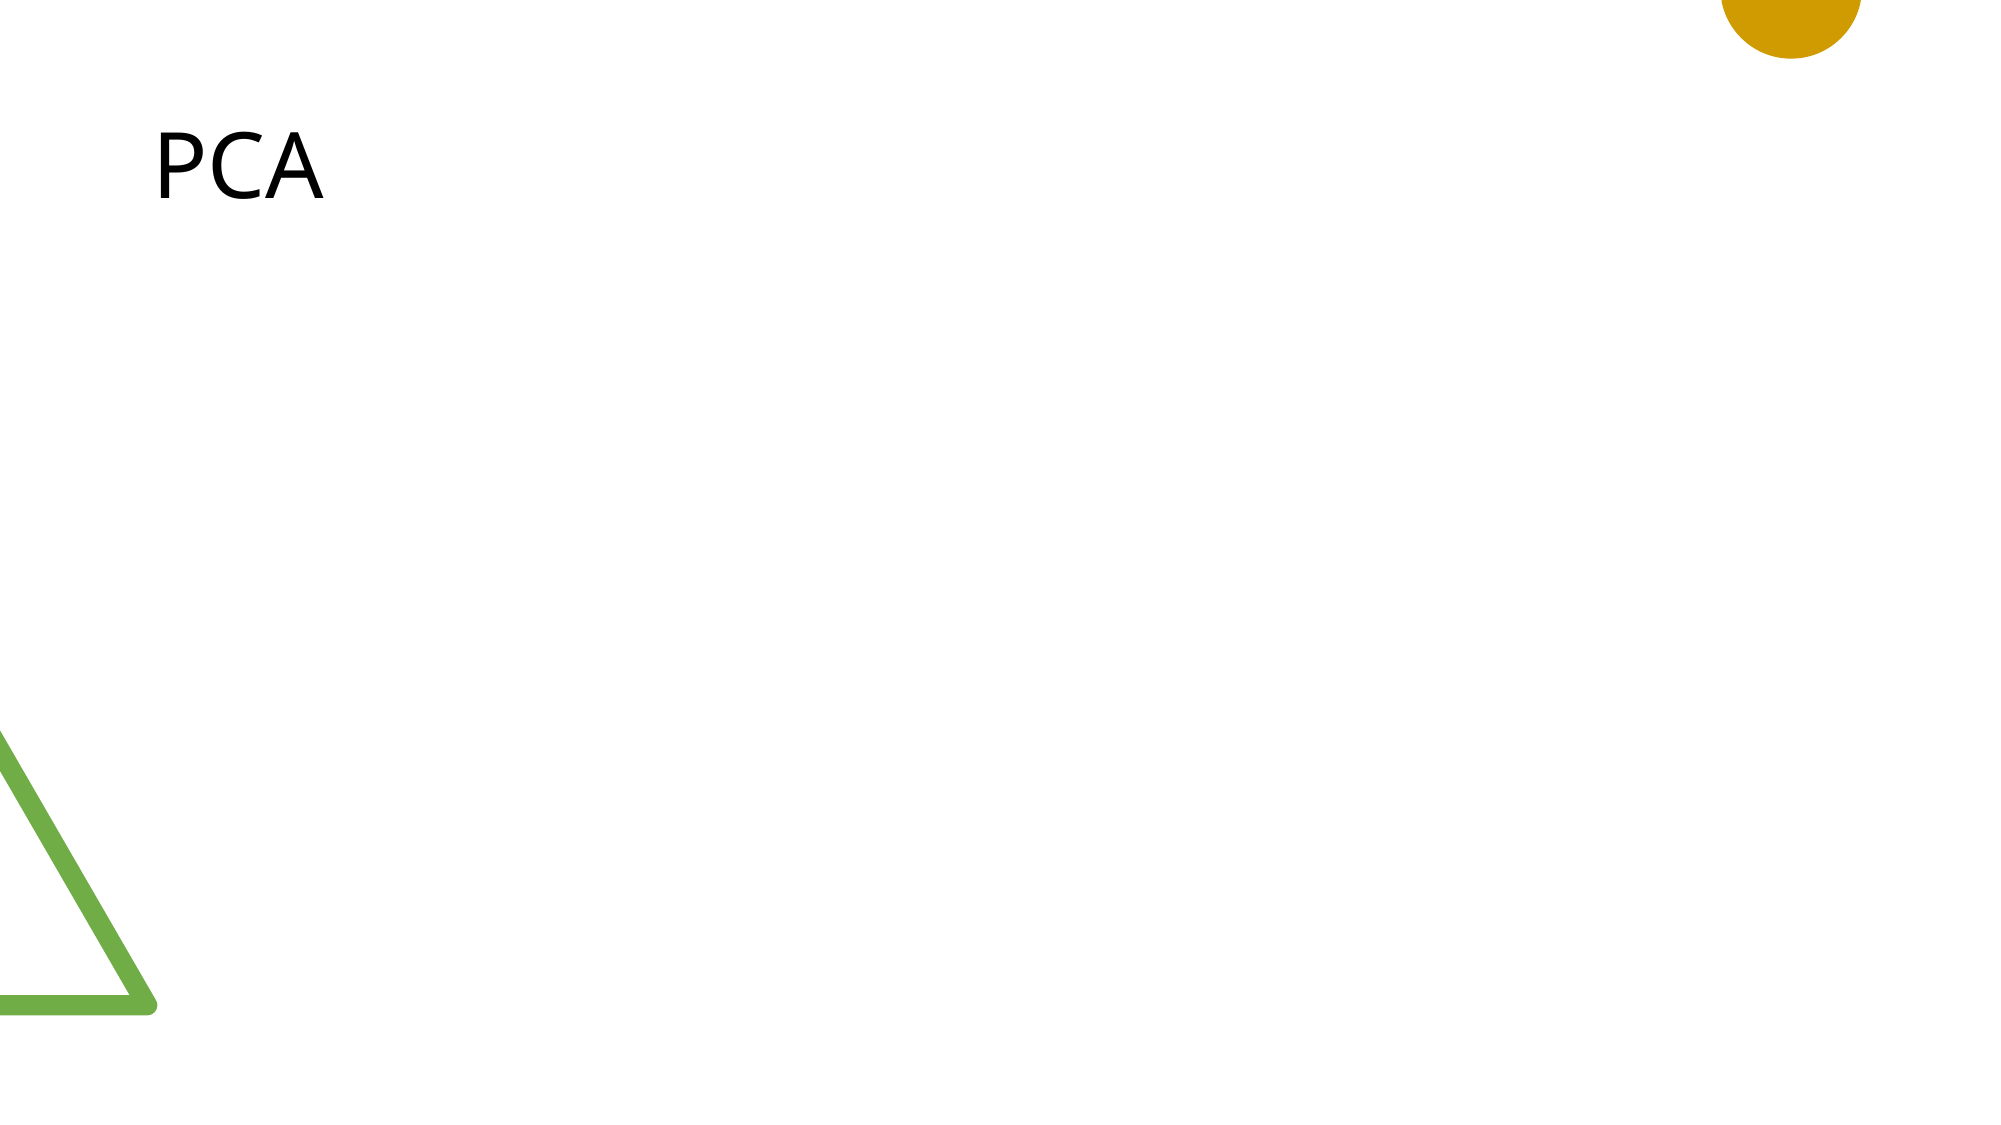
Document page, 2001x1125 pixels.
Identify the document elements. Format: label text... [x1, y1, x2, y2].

title PCA [137, 59, 1863, 278]
